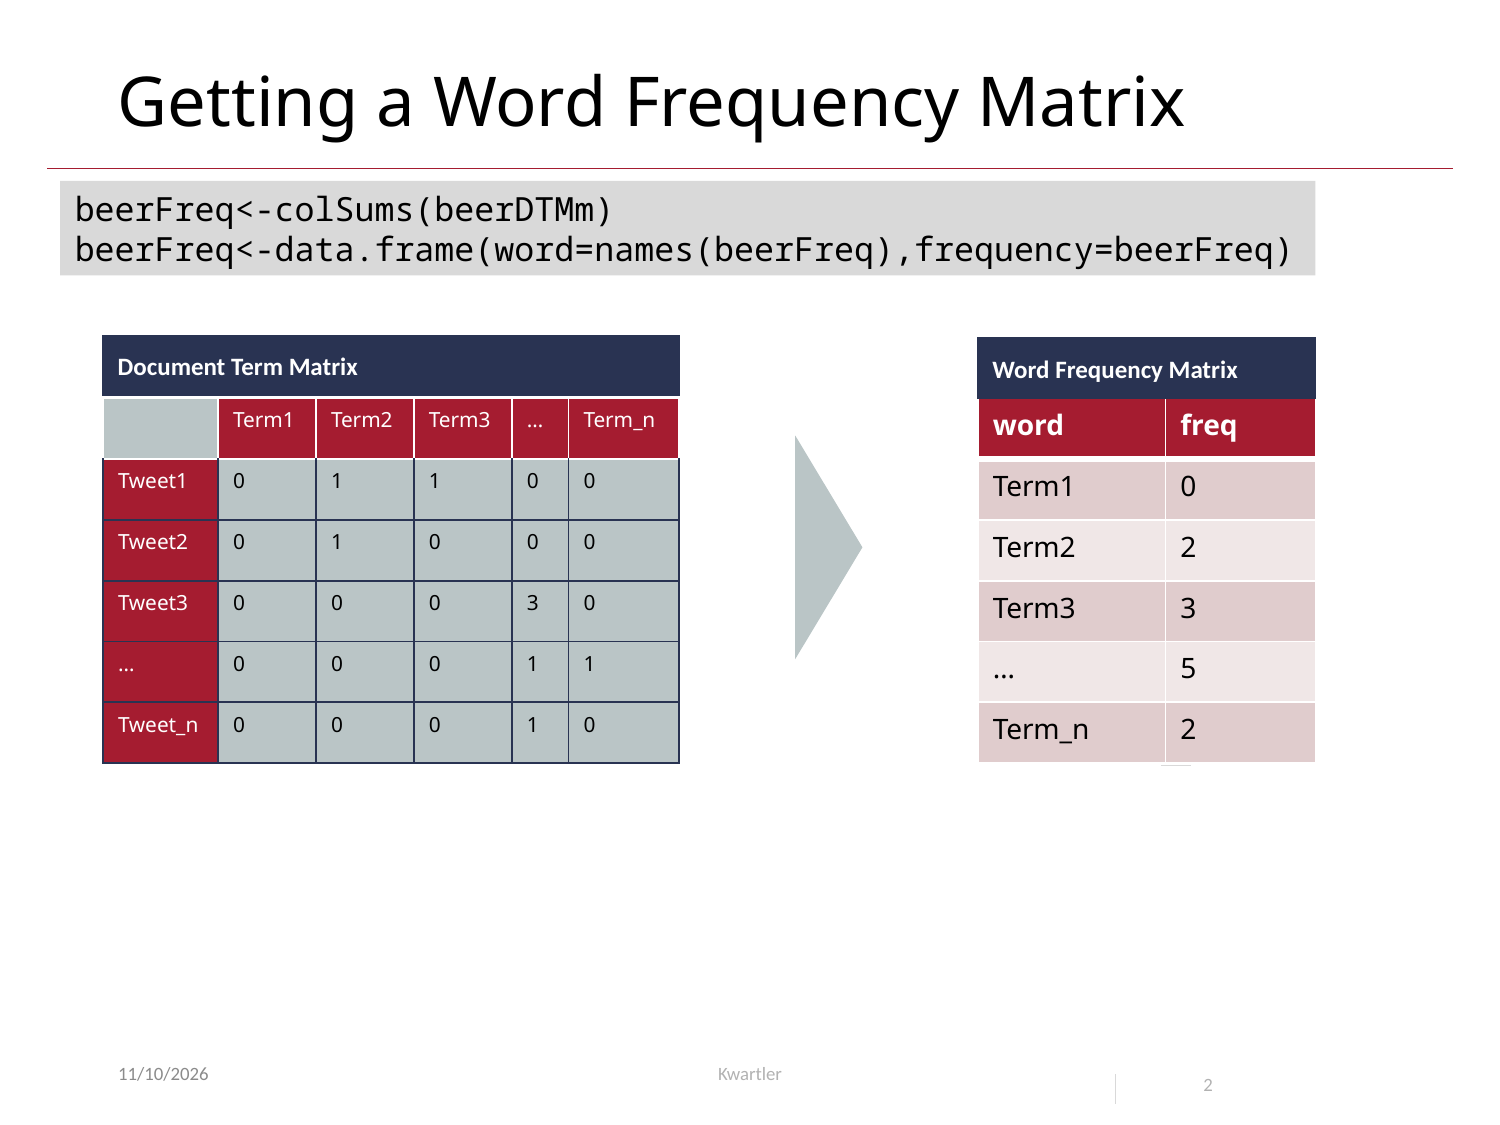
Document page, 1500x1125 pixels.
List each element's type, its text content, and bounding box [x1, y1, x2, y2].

table_cell … [979, 642, 1165, 701]
text_box beerFreq<-colSums(beerDTMm) beerFreq<-data.frame(word=names(beerFreq),frequency=beerFreq) [60, 180, 1316, 276]
table_header Term_n [569, 399, 678, 458]
table_cell 0 [1166, 462, 1315, 519]
table_cell Term1 [979, 462, 1165, 519]
table_header Term1 [219, 399, 315, 458]
table_cell 0 [513, 521, 568, 580]
table_header … [513, 399, 568, 458]
table_cell 1 [513, 703, 568, 762]
table_header [104, 399, 217, 458]
table_cell Term3 [979, 582, 1165, 641]
table_cell 3 [1166, 582, 1315, 641]
table_cell 0 [569, 703, 678, 762]
table_cell 2 [1166, 703, 1315, 762]
table_cell 0 [219, 582, 315, 641]
table_header Term2 [317, 399, 413, 458]
text_box Getting a Word Frequency Matrix [103, 59, 1397, 157]
table_cell 0 [317, 703, 413, 762]
table_cell 0 [219, 642, 315, 701]
table_cell 0 [415, 642, 511, 701]
table_cell 3 [513, 582, 568, 641]
table_cell 0 [415, 582, 511, 641]
table_cell 0 [513, 460, 568, 519]
table_cell 2 [1166, 521, 1315, 580]
table_cell 1 [513, 642, 568, 701]
table_header freq [1166, 399, 1315, 456]
text_box Document Term Matrix [102, 335, 680, 397]
table_cell Tweet3 [104, 582, 217, 641]
table_cell Tweet2 [104, 521, 217, 580]
table_cell … [104, 642, 217, 701]
table_cell 0 [569, 460, 678, 519]
text_box [795, 435, 863, 660]
table_header word [979, 399, 1165, 456]
text_box Word Frequency Matrix [977, 337, 1316, 399]
table_cell 1 [569, 642, 678, 701]
table_cell 0 [219, 703, 315, 762]
table_header Term3 [415, 399, 511, 458]
table_cell 0 [569, 521, 678, 580]
table_cell 0 [219, 521, 315, 580]
table_cell 5 [1166, 642, 1315, 701]
table_cell 0 [219, 460, 315, 519]
table_cell 0 [569, 582, 678, 641]
table_cell Term2 [979, 521, 1165, 580]
table_cell 1 [317, 460, 413, 519]
table_cell Term_n [979, 703, 1165, 762]
table_cell 0 [317, 582, 413, 641]
table_cell Tweet_n [104, 703, 217, 762]
table_cell 0 [415, 521, 511, 580]
table_cell 0 [317, 642, 413, 701]
table_cell 1 [317, 521, 413, 580]
table_cell 0 [415, 703, 511, 762]
table_cell 1 [415, 460, 511, 519]
footer Kwartler [496, 1042, 1004, 1103]
table_cell Tweet1 [104, 460, 217, 519]
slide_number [103, 1042, 441, 1103]
slide_number 2 [1188, 1042, 1330, 1103]
